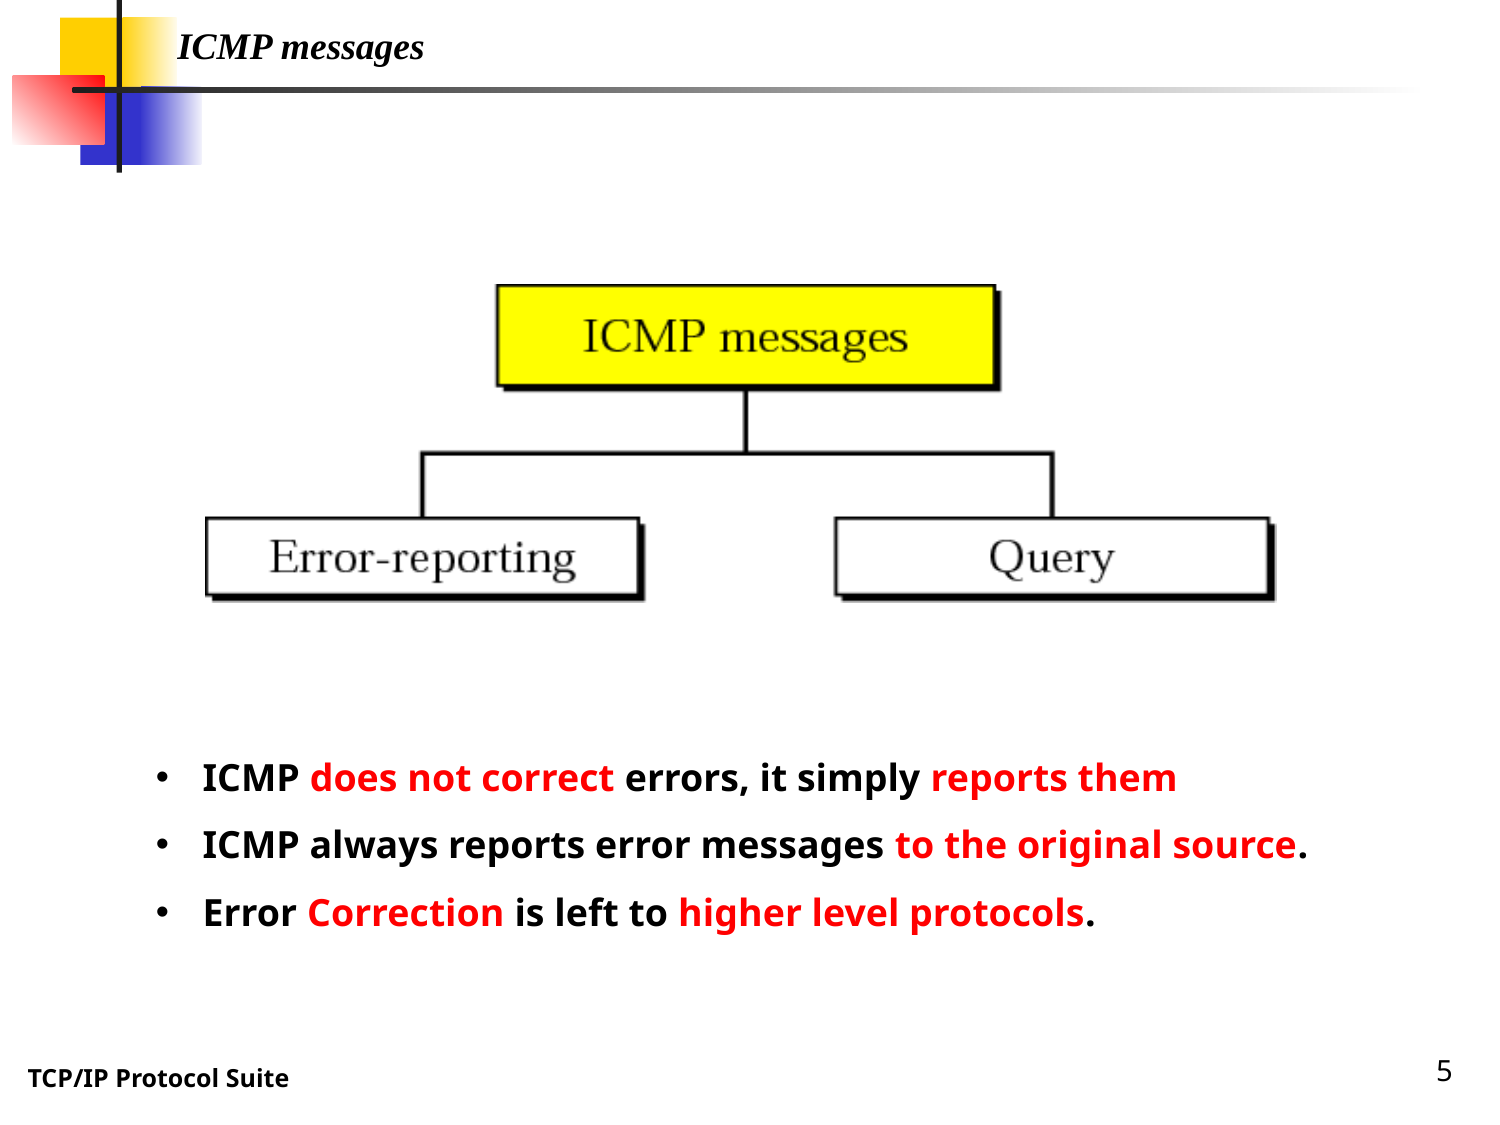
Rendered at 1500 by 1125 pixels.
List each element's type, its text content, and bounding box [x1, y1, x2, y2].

text_box [72, 87, 1423, 93]
text_box [12, 75, 105, 145]
text_box ICMP does not correct errors, it simply reports them ICMP always reports error messages to the original source. Error Correction is left to higher level protocols. [141, 723, 1421, 941]
text_box [122, 93, 141, 165]
picture [205, 283, 1277, 603]
text_box [80, 93, 116, 165]
text_box [141, 93, 202, 165]
text_box [60, 17, 116, 86]
footer TCP/IP Protocol Suite [12, 1024, 488, 1101]
slide_number 5 [1154, 1023, 1468, 1100]
text_box [116, 93, 122, 173]
text_box [116, 0, 122, 87]
text_box [122, 17, 177, 86]
text_box ICMP messages [162, 14, 1100, 75]
